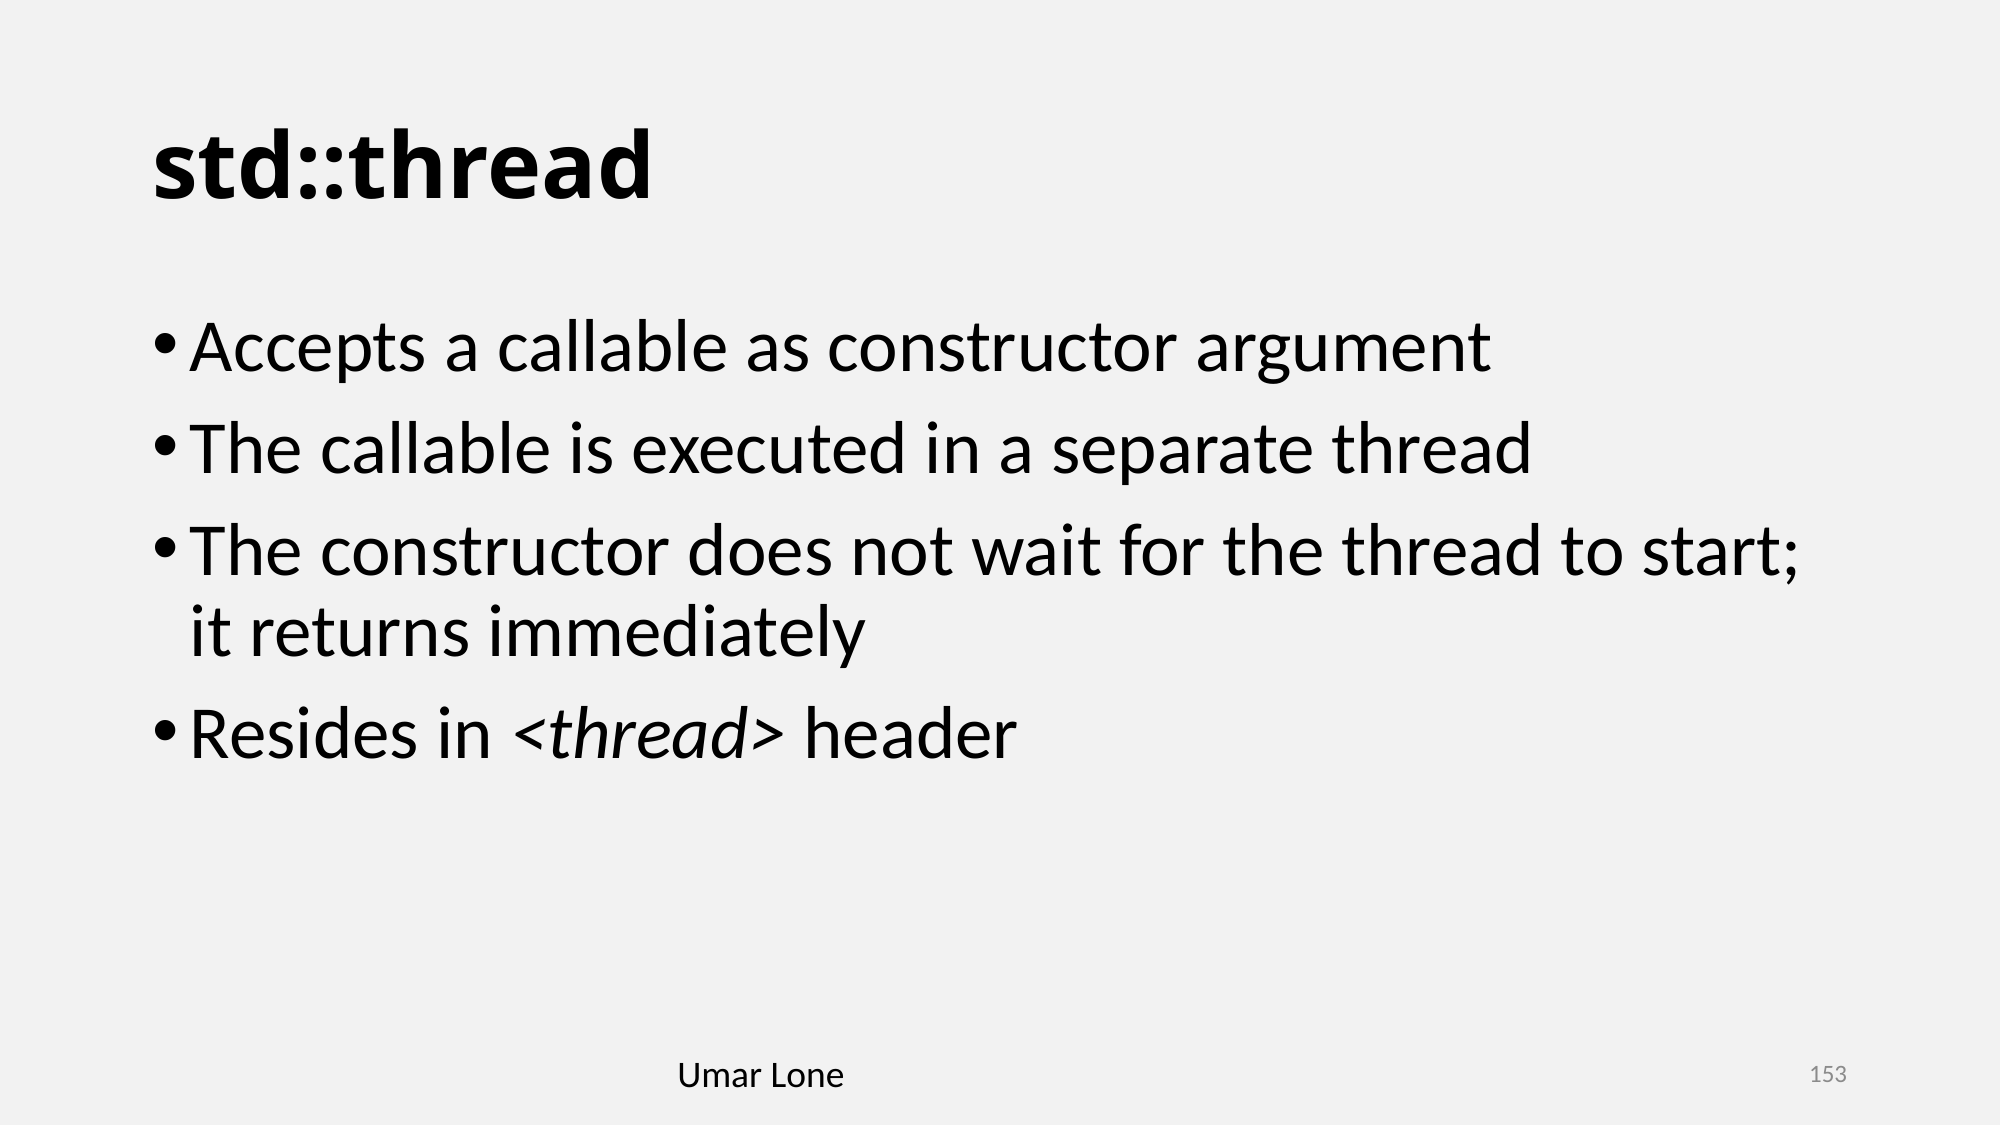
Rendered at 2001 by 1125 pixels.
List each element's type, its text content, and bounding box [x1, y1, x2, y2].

slide_number 153 [1412, 1042, 1863, 1103]
title std::thread [137, 59, 1863, 278]
footer Umar Lone [662, 1042, 1338, 1103]
list Accepts a callable as constructor argument The callable is executed in a separate thread The constructor does not wait for the thread to start; it returns immediately Resides in <thread> header [137, 299, 1863, 1014]
